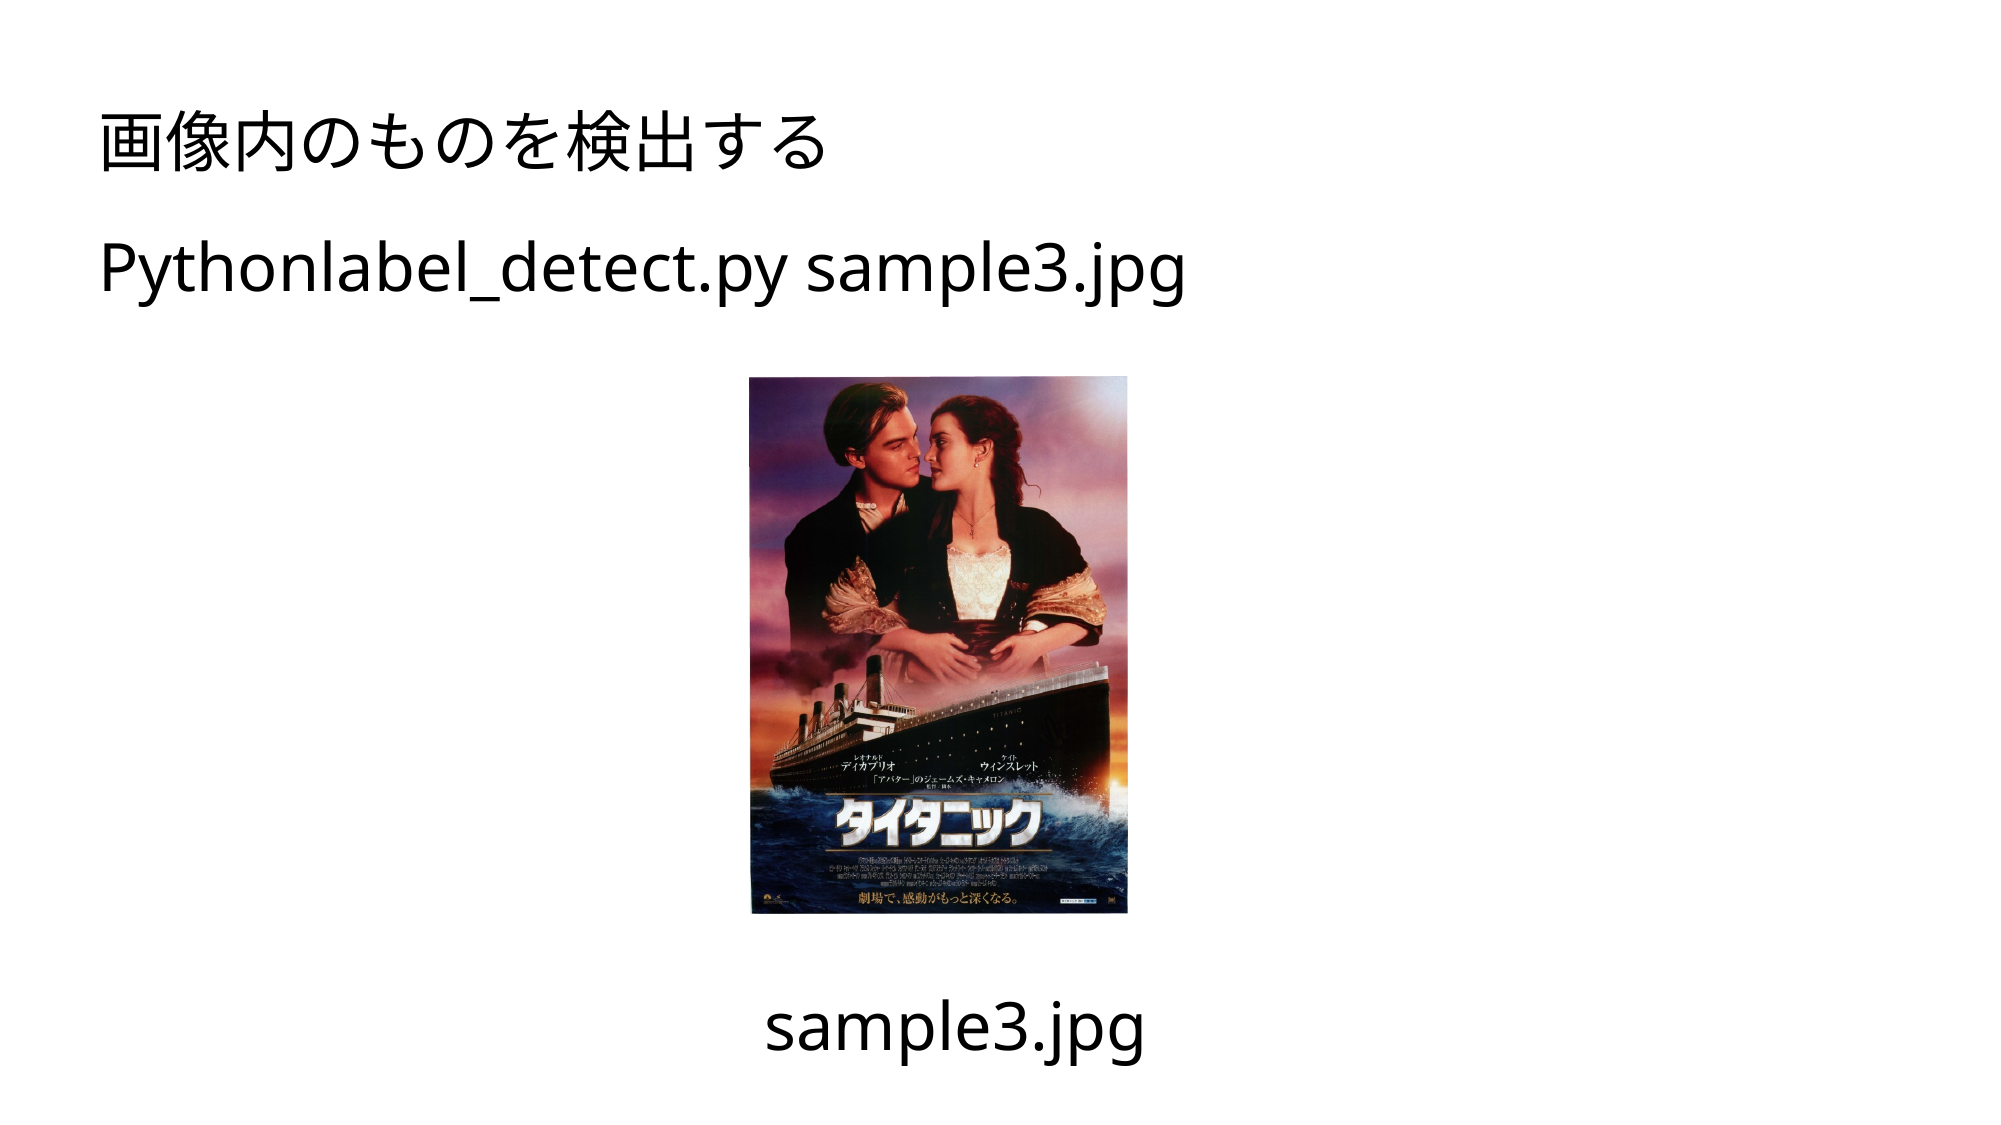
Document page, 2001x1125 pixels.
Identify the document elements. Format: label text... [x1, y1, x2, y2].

text_box 画像内のものを検出する [83, 92, 1203, 187]
text_box sample3.jpg [749, 976, 1203, 1072]
picture [749, 376, 1128, 914]
text_box Pythonlabel_detect.py sample3.jpg [83, 217, 1793, 313]
